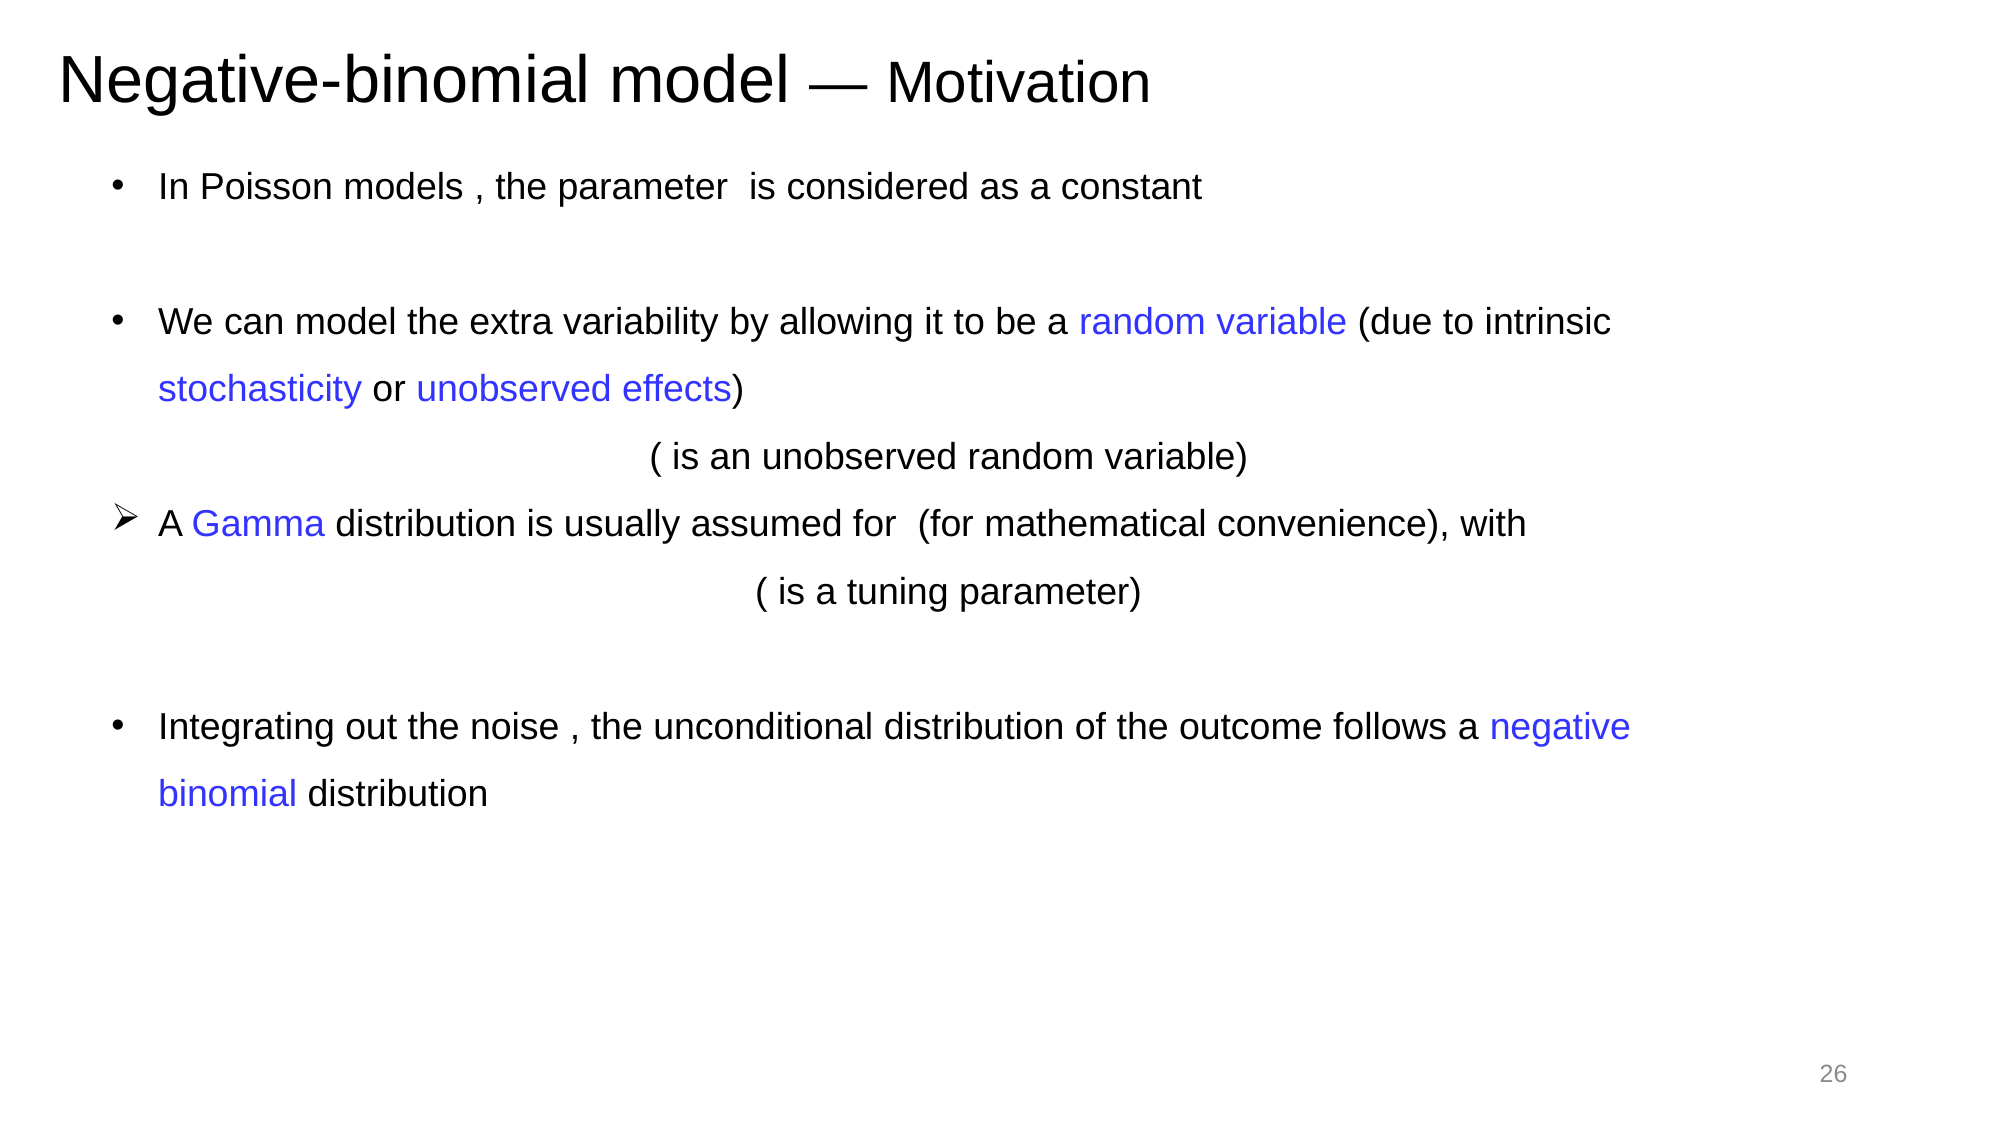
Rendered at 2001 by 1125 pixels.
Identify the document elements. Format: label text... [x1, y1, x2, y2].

text_box Negative-binomial model — Motivation [56, 0, 1848, 117]
slide_number 26 [1412, 1042, 1863, 1103]
